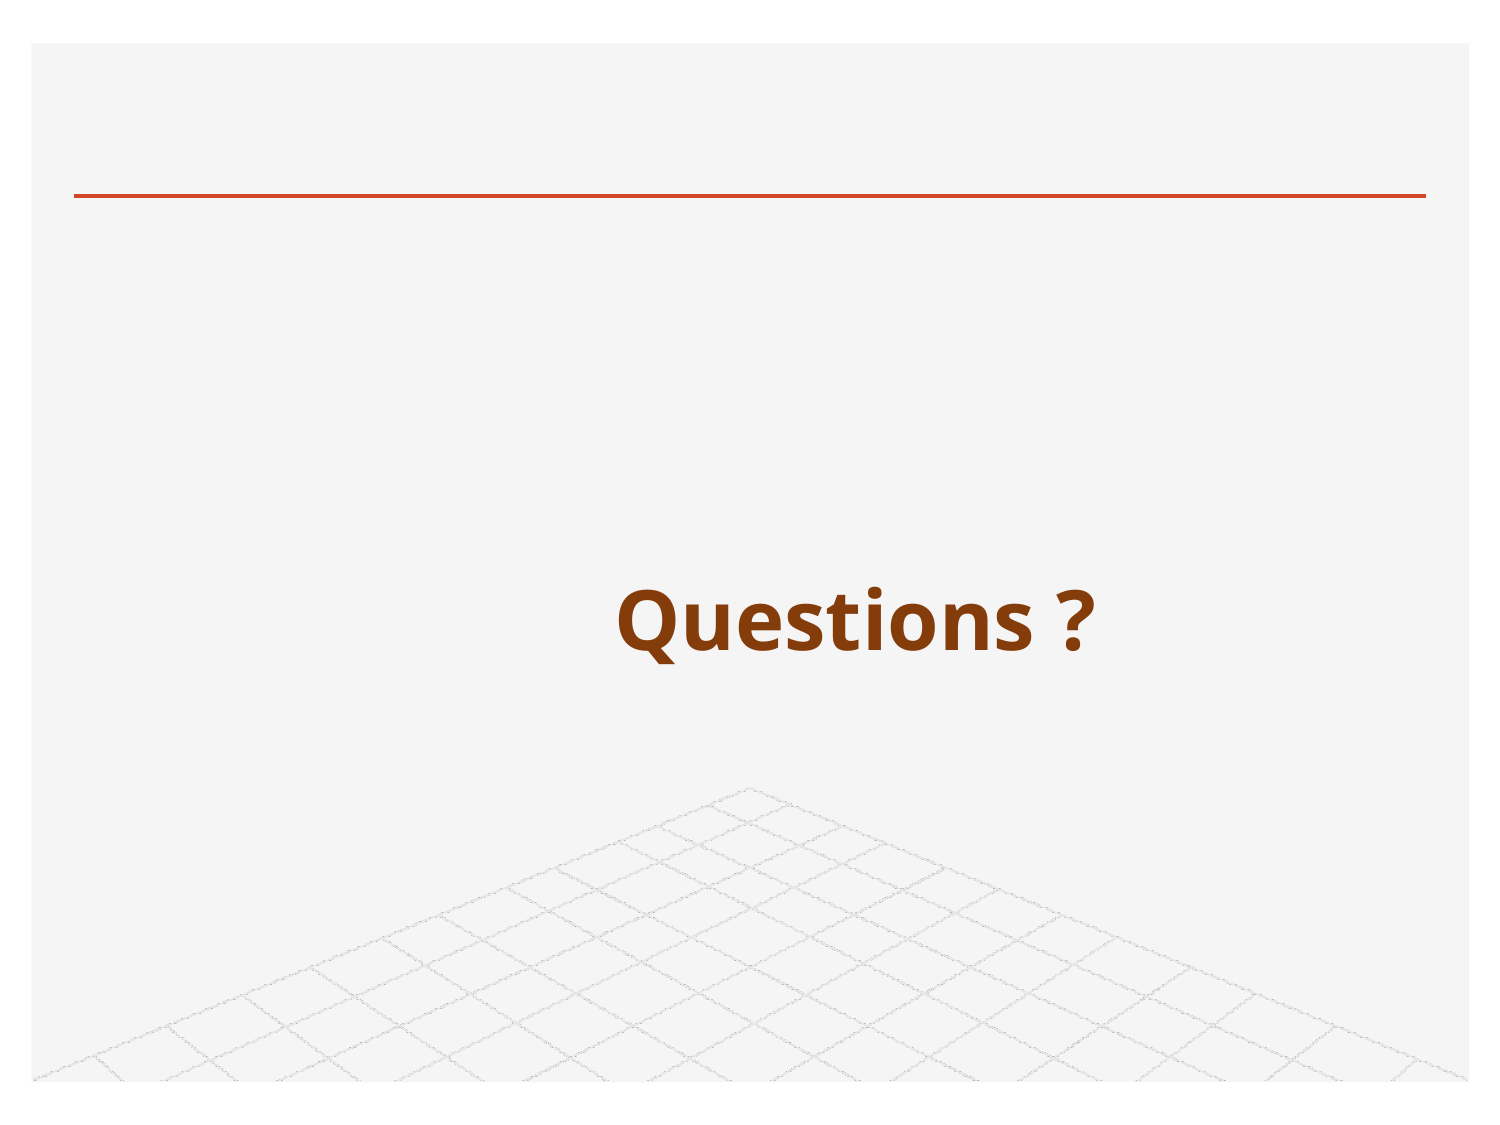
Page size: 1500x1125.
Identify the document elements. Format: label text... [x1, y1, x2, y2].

list Questions ? [74, 263, 1426, 1014]
picture [33, 787, 1467, 1081]
